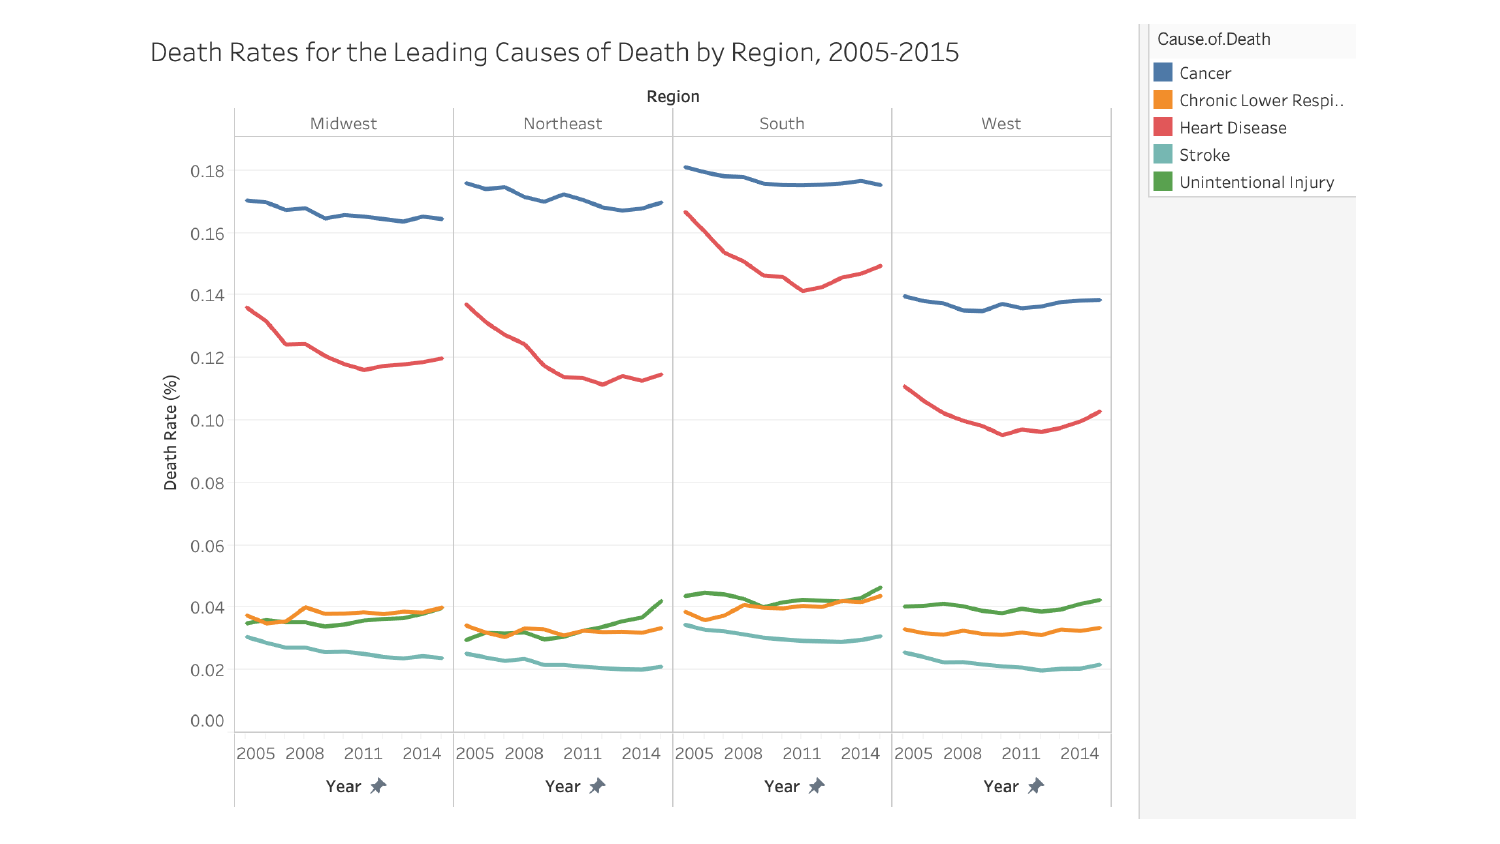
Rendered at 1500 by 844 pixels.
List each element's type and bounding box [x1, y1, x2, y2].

picture [143, 24, 1357, 819]
